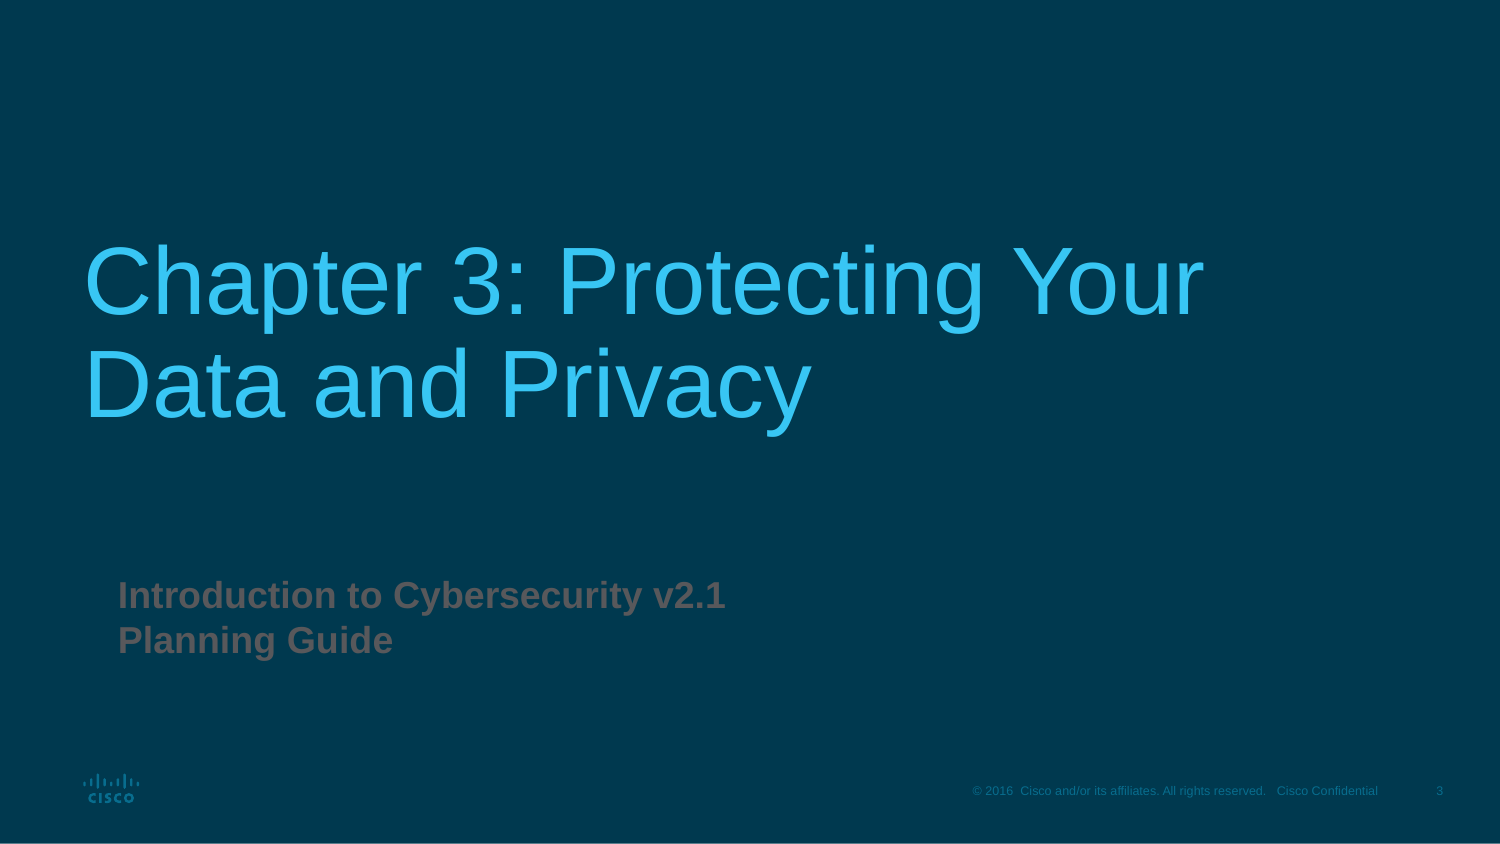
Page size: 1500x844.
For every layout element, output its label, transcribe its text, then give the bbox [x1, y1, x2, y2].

text_box Introduction to Cybersecurity v2.1 Planning Guide [103, 563, 853, 669]
title Chapter 3: Protecting Your Data and Privacy [68, 150, 1315, 446]
